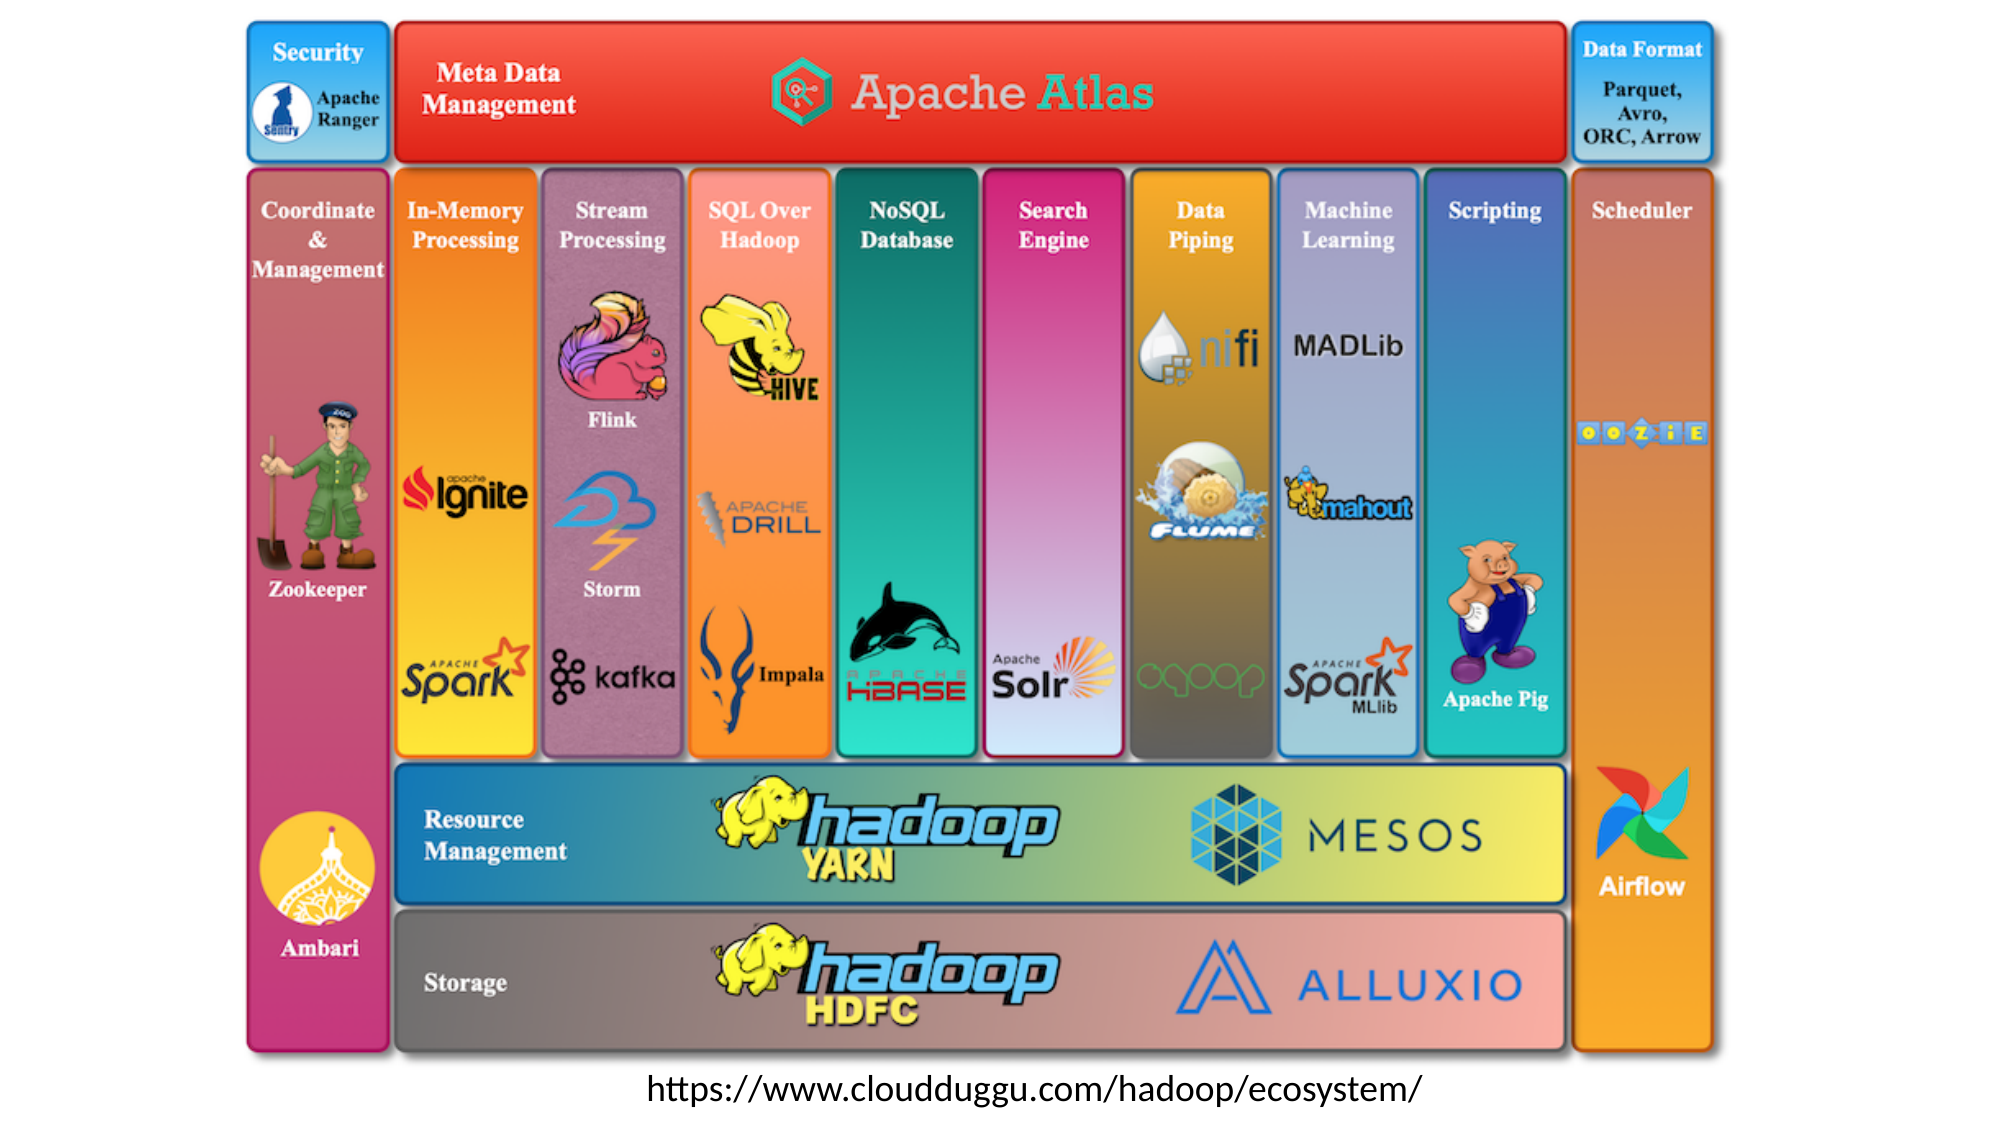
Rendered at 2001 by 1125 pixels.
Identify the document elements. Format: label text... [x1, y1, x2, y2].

text_box https://www.cloudduggu.com/hadoop/ecosystem/ [631, 1071, 1632, 1117]
picture [242, 14, 1732, 1071]
